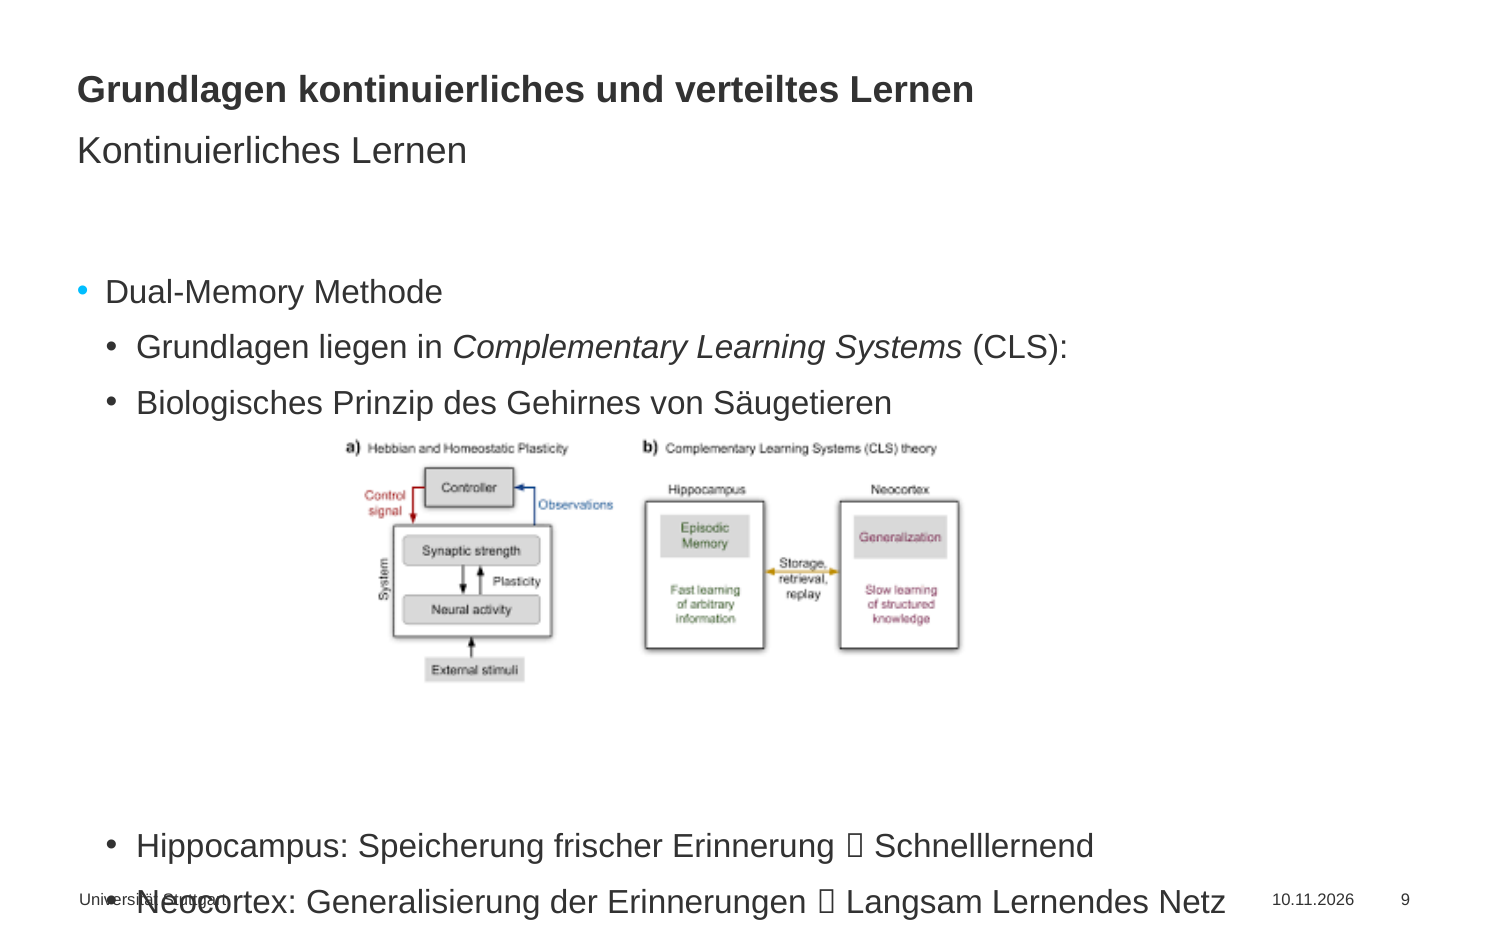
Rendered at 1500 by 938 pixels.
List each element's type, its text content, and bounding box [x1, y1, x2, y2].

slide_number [1272, 888, 1360, 910]
slide_number 9 [1400, 888, 1438, 910]
list Dual-Memory Methode Grundlagen liegen in Complementary Learning Systems (CLS): Biologisches Prinzip des Gehirnes von Säugetieren Hippocampus: Speicherung frischer Erinnerung  Schnelllernend Neocortex: Generalisierung der Erinnerungen  Langsam Lernendes Netz [76, 261, 1424, 835]
picture [342, 434, 967, 685]
title Grundlagen kontinuierliches und verteiltes Lernen [76, 64, 1424, 111]
list Kontinuierliches Lernen [76, 117, 1424, 163]
footer Universität Stuttgart [79, 888, 1072, 910]
